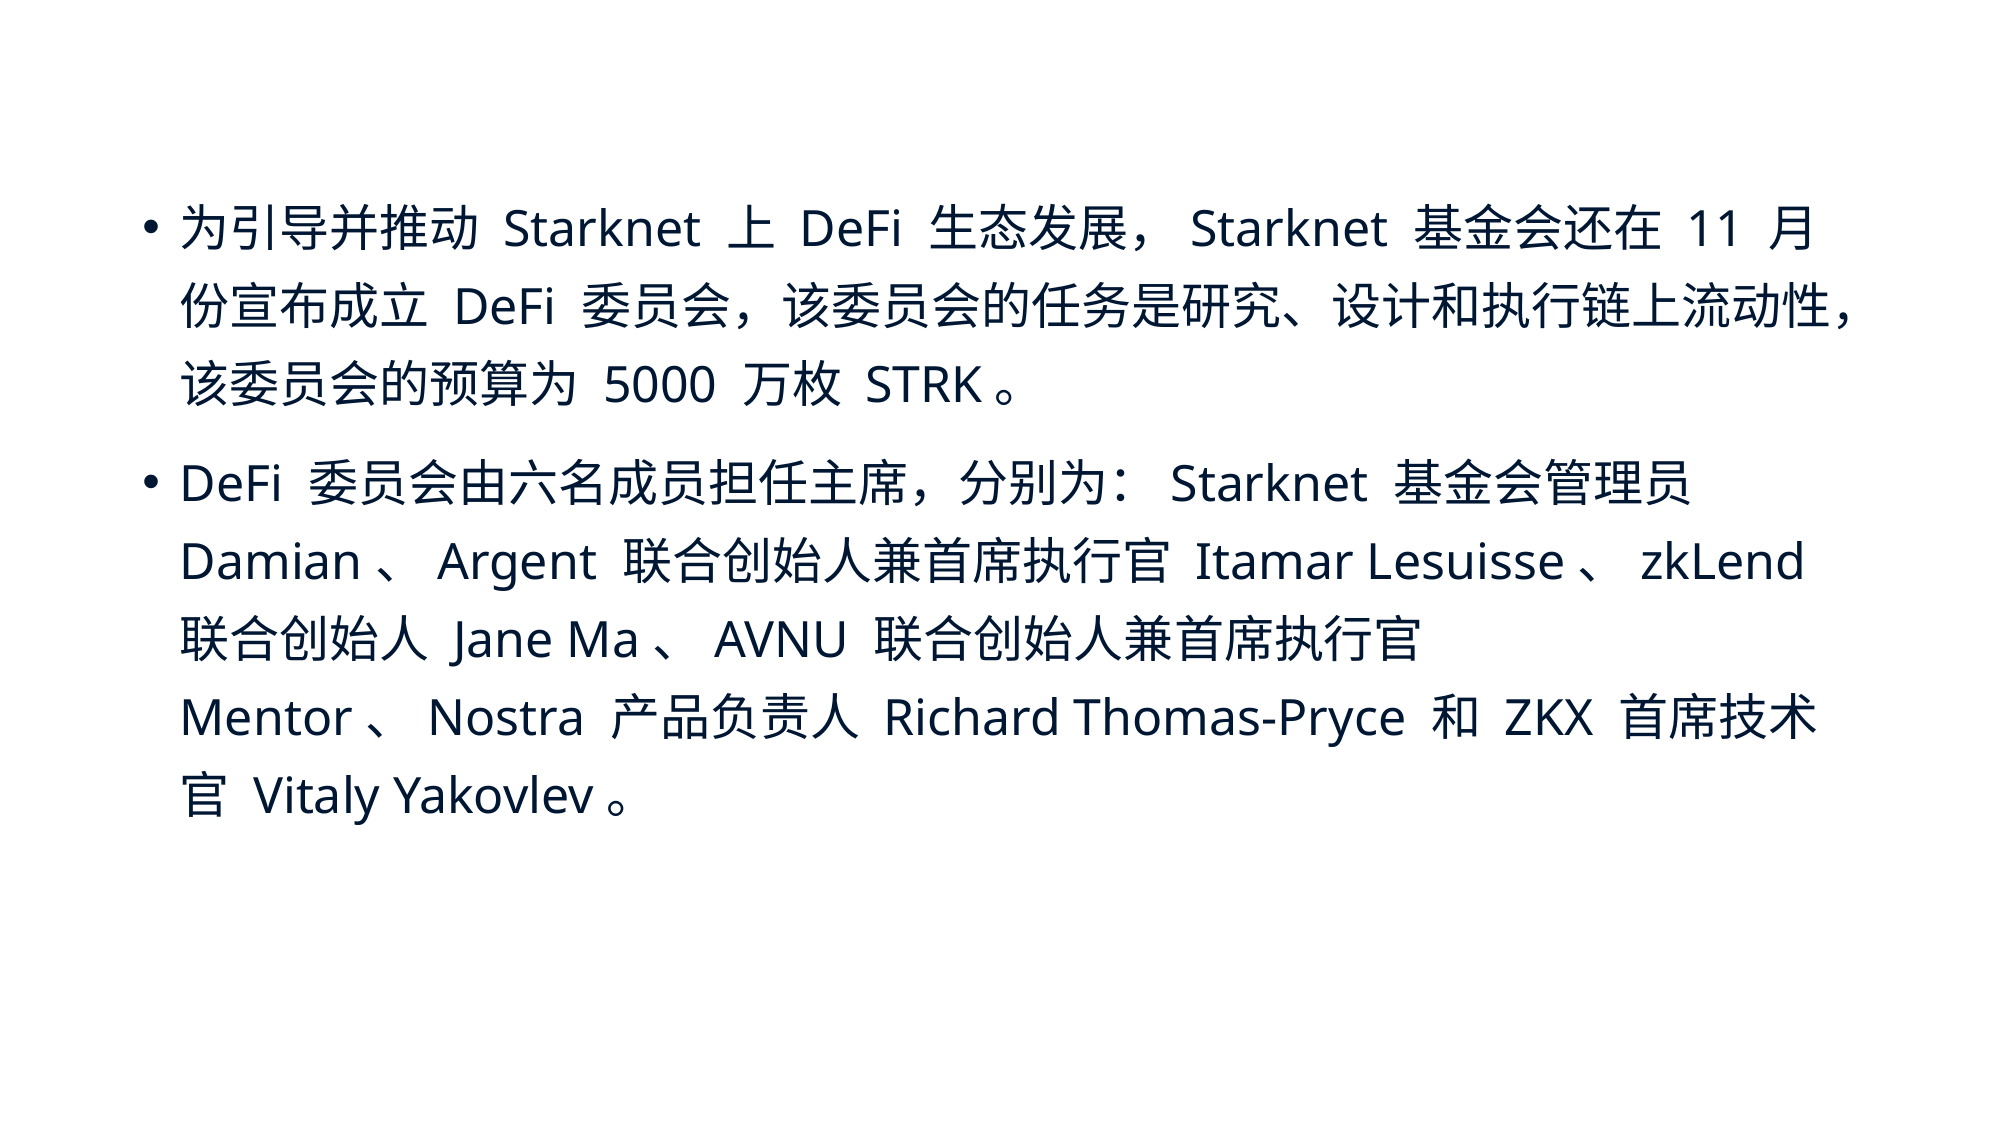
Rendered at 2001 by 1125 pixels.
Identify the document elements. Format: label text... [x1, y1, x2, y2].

list 为引导并推动 Starknet 上 DeFi 生态发展，Starknet 基金会还在 11 月份宣布成立 DeFi 委员会，该委员会的任务是研究、设计和执行链上流动性，该委员会的预算为 5000 万枚 STRK。 DeFi 委员会由六名成员担任主席，分别为：Starknet 基金会管理员 Damian、Argent 联合创始人兼首席执行官 Itamar Lesuisse、zkLend 联合创始人 Jane Ma、AVNU 联合创始人兼首席执行官 Mentor、Nostra 产品负责人 Richard Thomas-Pryce 和 ZKX 首席技术官 Vitaly Yakovlev。 [127, 171, 1853, 885]
